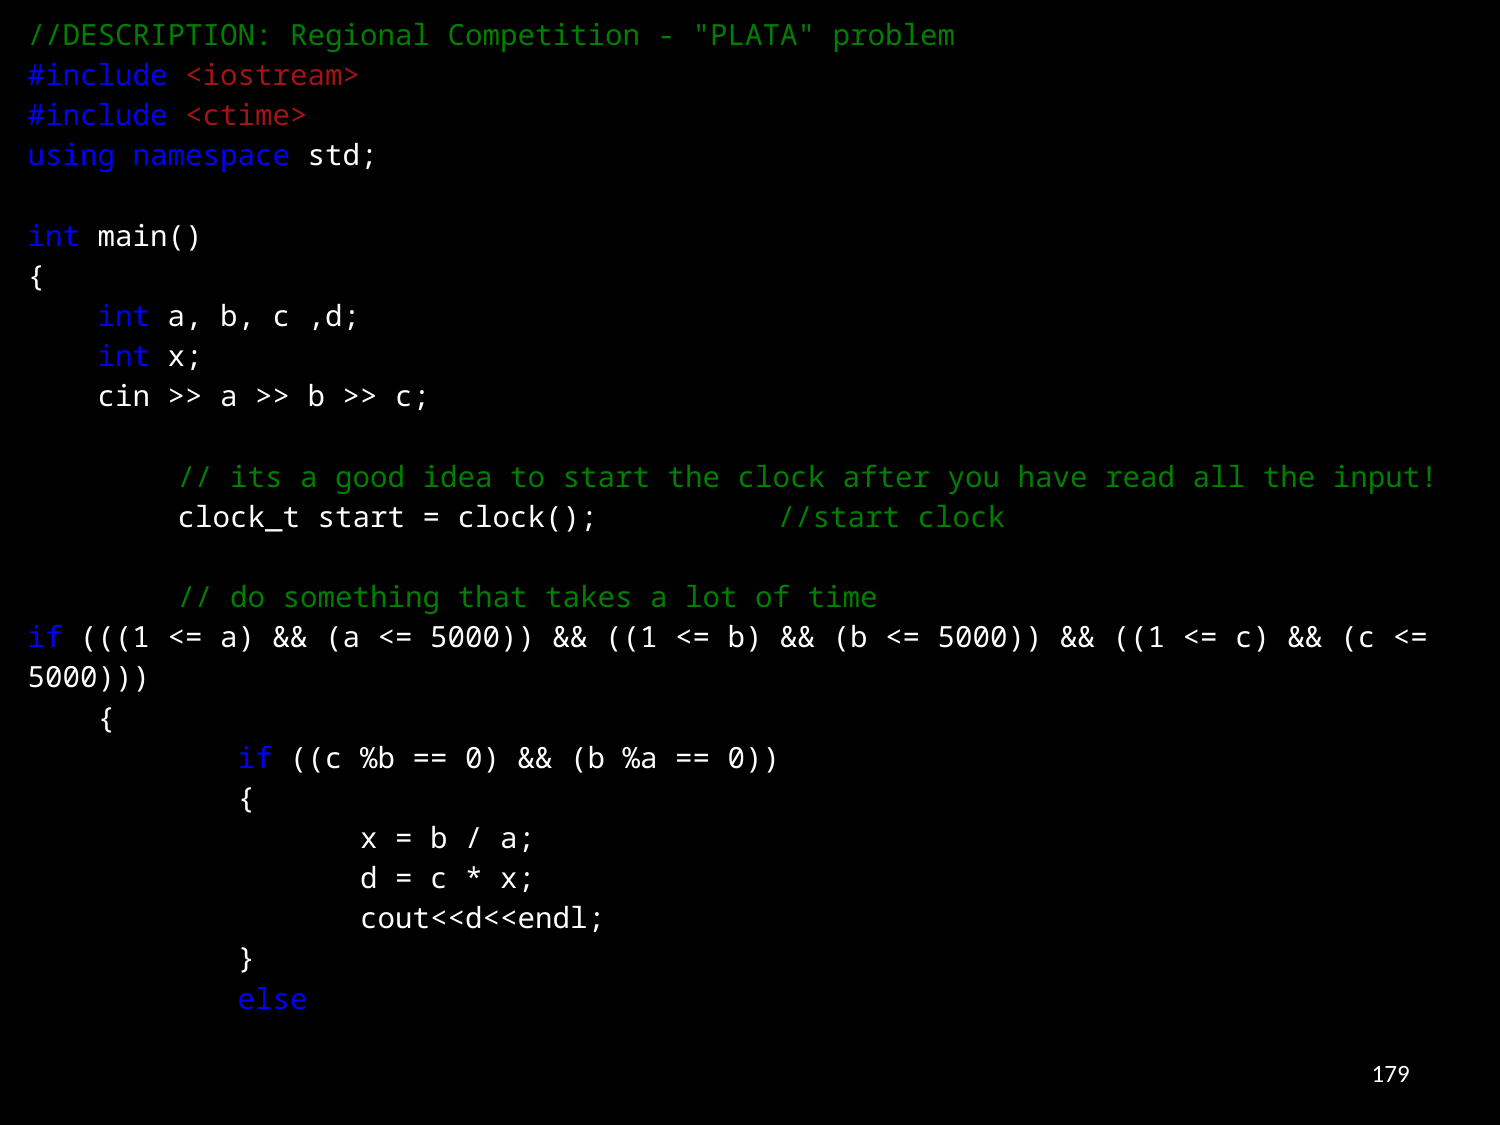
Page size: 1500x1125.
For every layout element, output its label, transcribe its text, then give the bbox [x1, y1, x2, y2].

list //DESCRIPTION: Regional Competition - "PLATA" problem #include <iostream> #include <ctime> using namespace std; int main() { int a, b, c ,d; int x; cin >> a >> b >> c; // its a good idea to start the clock after you have read all the input! clock_t start = clock(); //start clock // do something that takes a lot of time if (((1 <= a) && (a <= 5000)) && ((1 <= b) && (b <= 5000)) && ((1 <= c) && (c <= 5000))) { if ((c %b == 0) && (b %a == 0)) { x = b / a; d = c * x; cout<<d<<endl; } else [12, 3, 1475, 1100]
slide_number 179 [1074, 1042, 1425, 1103]
